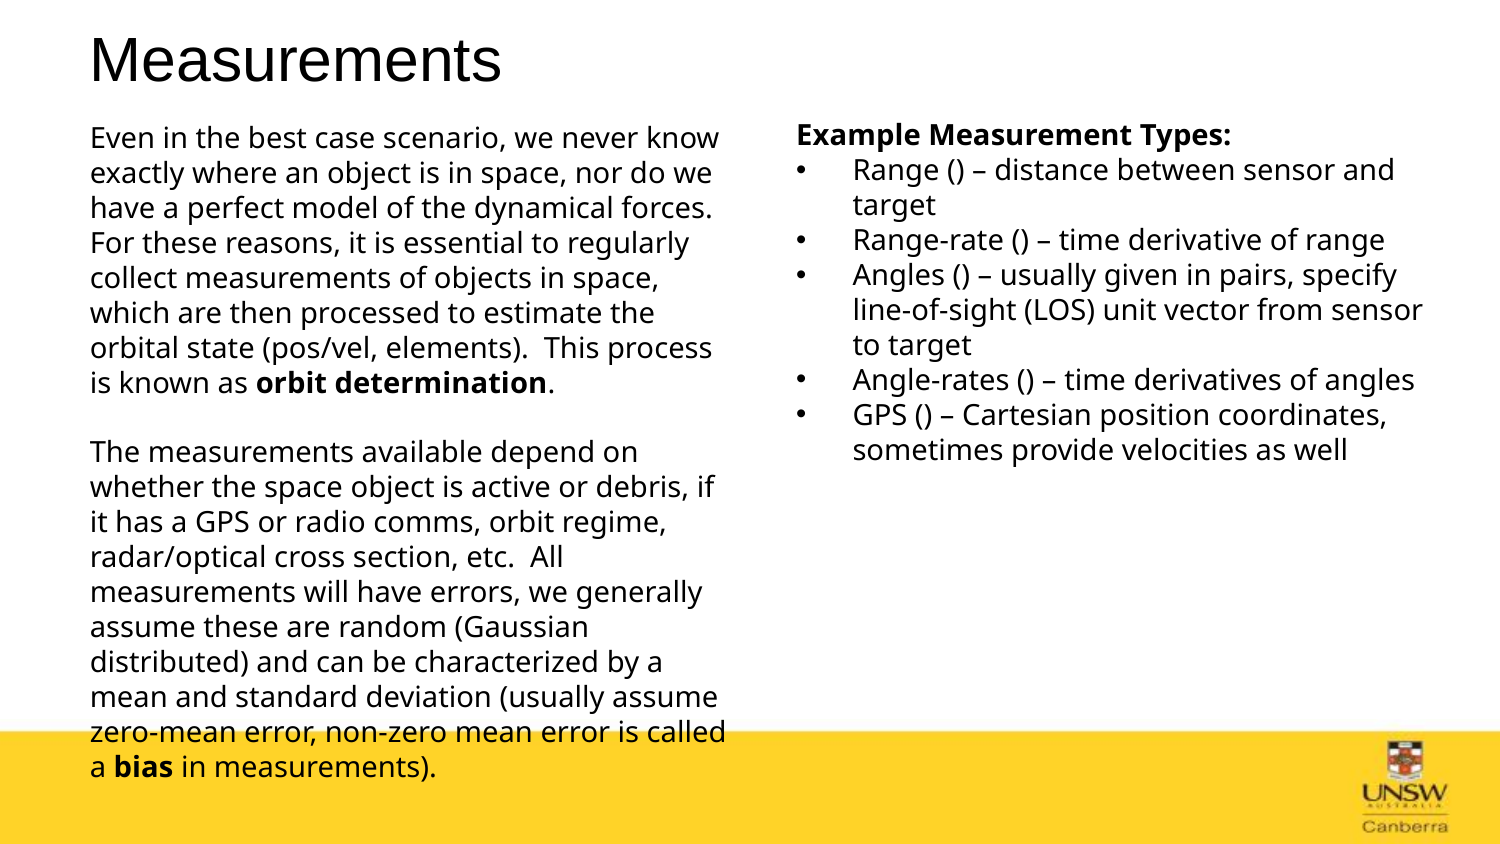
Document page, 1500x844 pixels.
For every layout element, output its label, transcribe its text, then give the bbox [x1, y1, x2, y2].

title Measurements [75, 11, 1425, 110]
picture [0, 719, 1500, 844]
list Even in the best case scenario, we never know exactly where an object is in space, nor do we have a perfect model of the dynamical forces. For these reasons, it is essential to regularly collect measurements of objects in space, which are then processed to estimate the orbital state (pos/vel, elements). This process is known as orbit determination. The measurements available depend on whether the space object is active or debris, if it has a GPS or radio comms, orbit regime, radar/optical cross section, etc. All measurements will have errors, we generally assume these are random (Gaussian distributed) and can be characterized by a mean and standard deviation (usually assume zero-mean error, non-zero mean error is called a bias in measurements). [75, 111, 750, 732]
